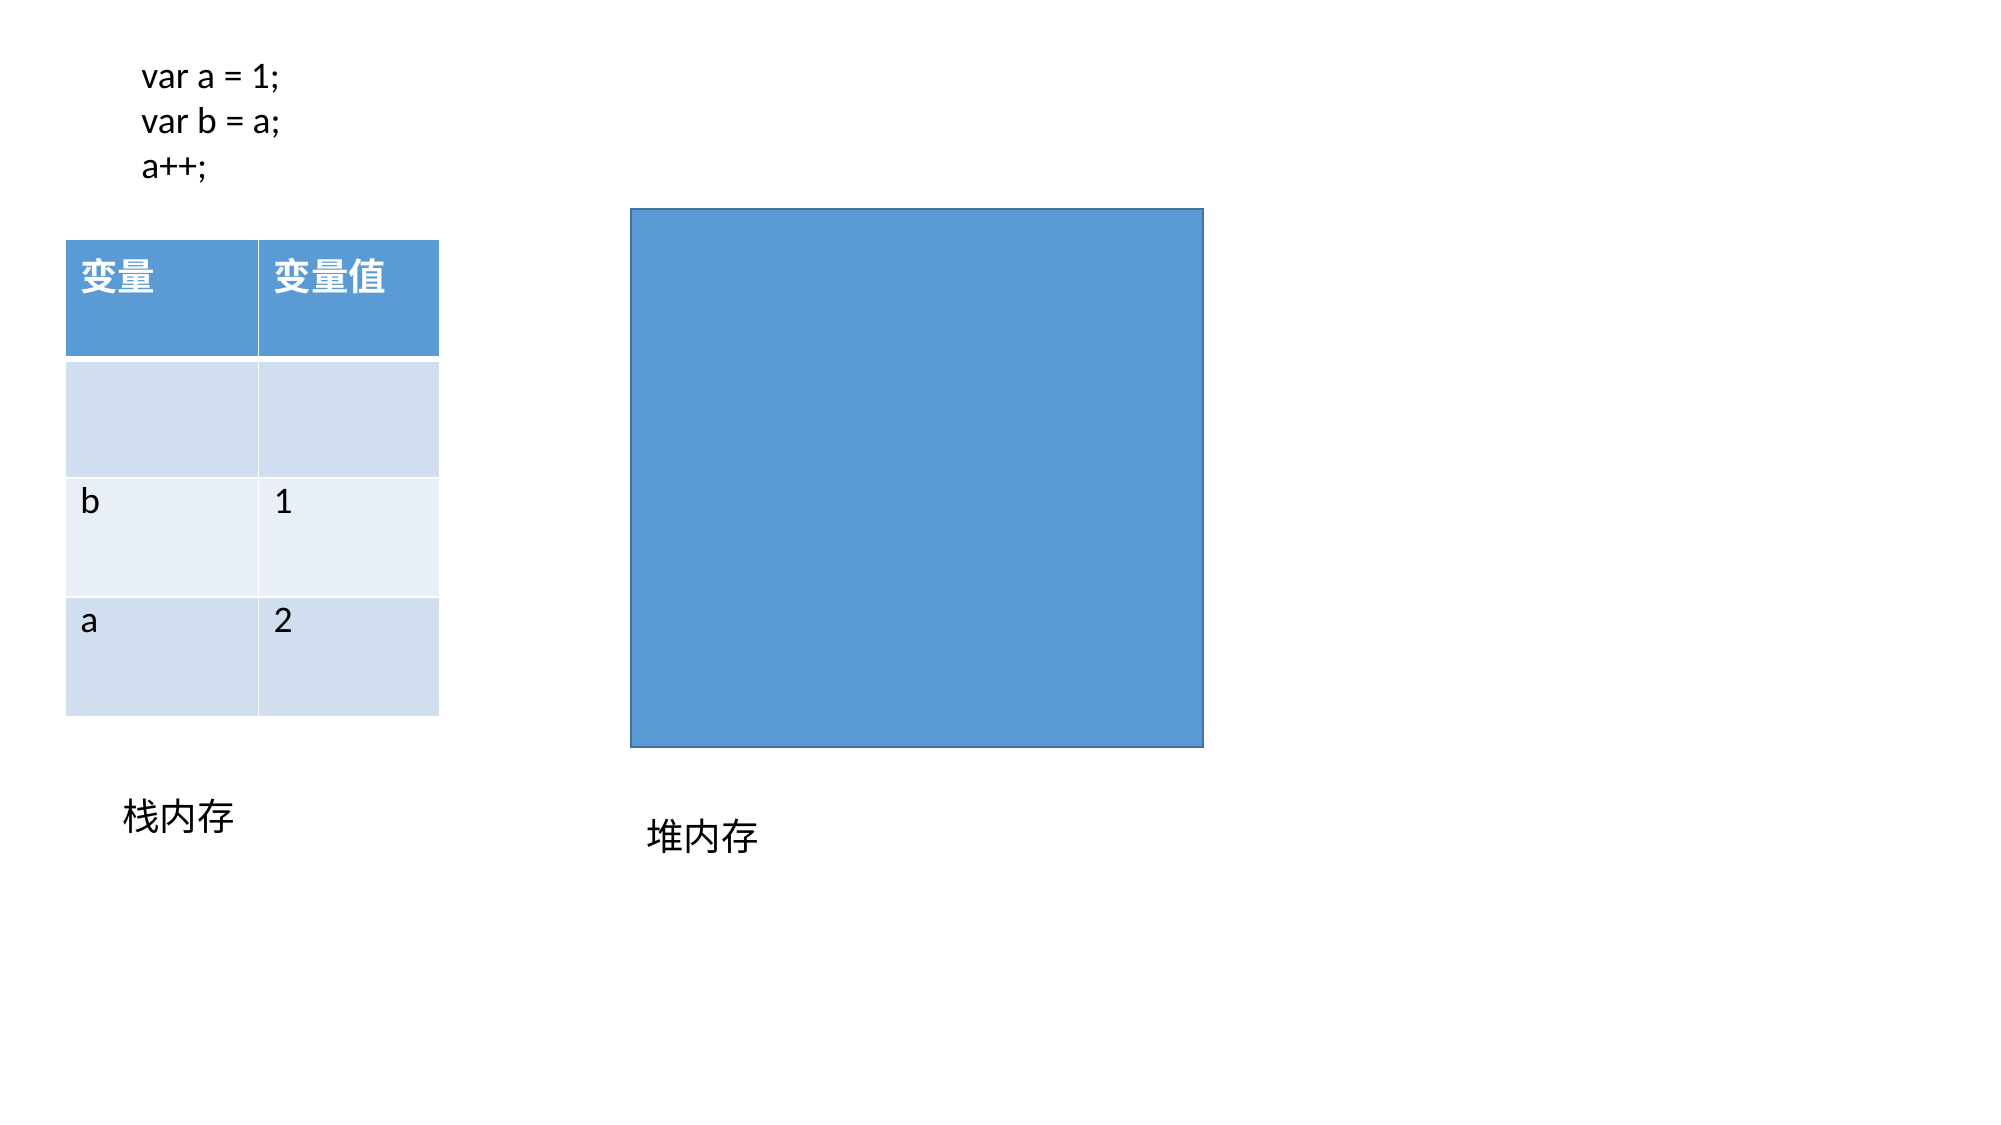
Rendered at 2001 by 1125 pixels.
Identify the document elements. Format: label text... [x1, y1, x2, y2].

text_box var a = 1; var b = a; a++; [126, 43, 694, 194]
table_cell 1 [259, 479, 439, 596]
text_box 堆内存 [631, 805, 1005, 865]
table_cell b [66, 479, 258, 596]
table_cell [259, 362, 439, 477]
text_box [630, 208, 1204, 748]
table_cell a [66, 598, 258, 716]
table_header 变量值 [259, 240, 439, 356]
text_box 栈内存 [107, 785, 547, 846]
table_cell 2 [259, 598, 439, 716]
table_cell [66, 362, 258, 477]
table_header 变量 [66, 240, 258, 356]
